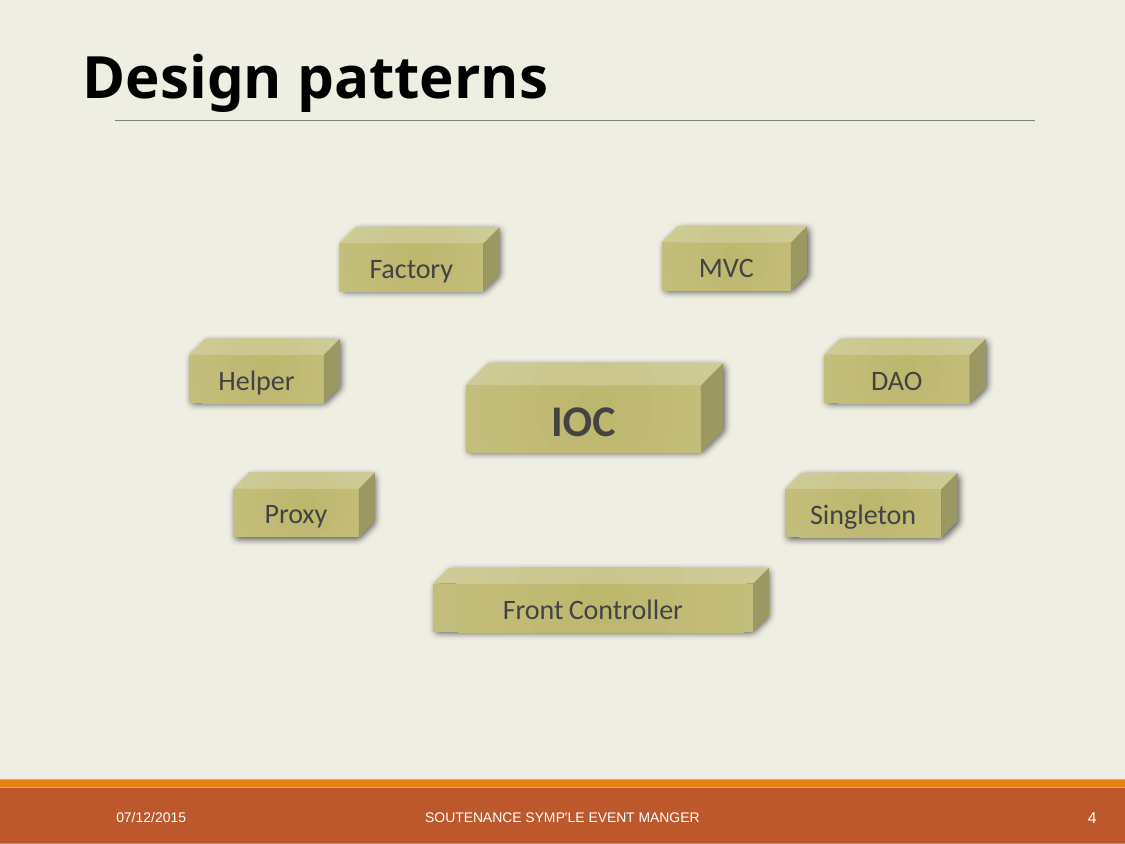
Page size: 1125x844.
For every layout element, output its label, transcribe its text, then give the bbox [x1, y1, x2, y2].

text_box IOC [465, 362, 724, 453]
text_box Front Controller [433, 567, 770, 633]
footer Soutenance Symp'le Event Manger [340, 794, 786, 840]
text_box Singleton [785, 472, 958, 538]
text_box Proxy [233, 472, 376, 537]
text_box Helper [189, 338, 341, 404]
text_box DAO [824, 338, 986, 404]
text_box Design patterns [68, 33, 563, 118]
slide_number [101, 794, 330, 840]
slide_number 4 [990, 794, 1112, 840]
text_box Factory [339, 226, 500, 292]
text_box MVC [661, 226, 807, 291]
